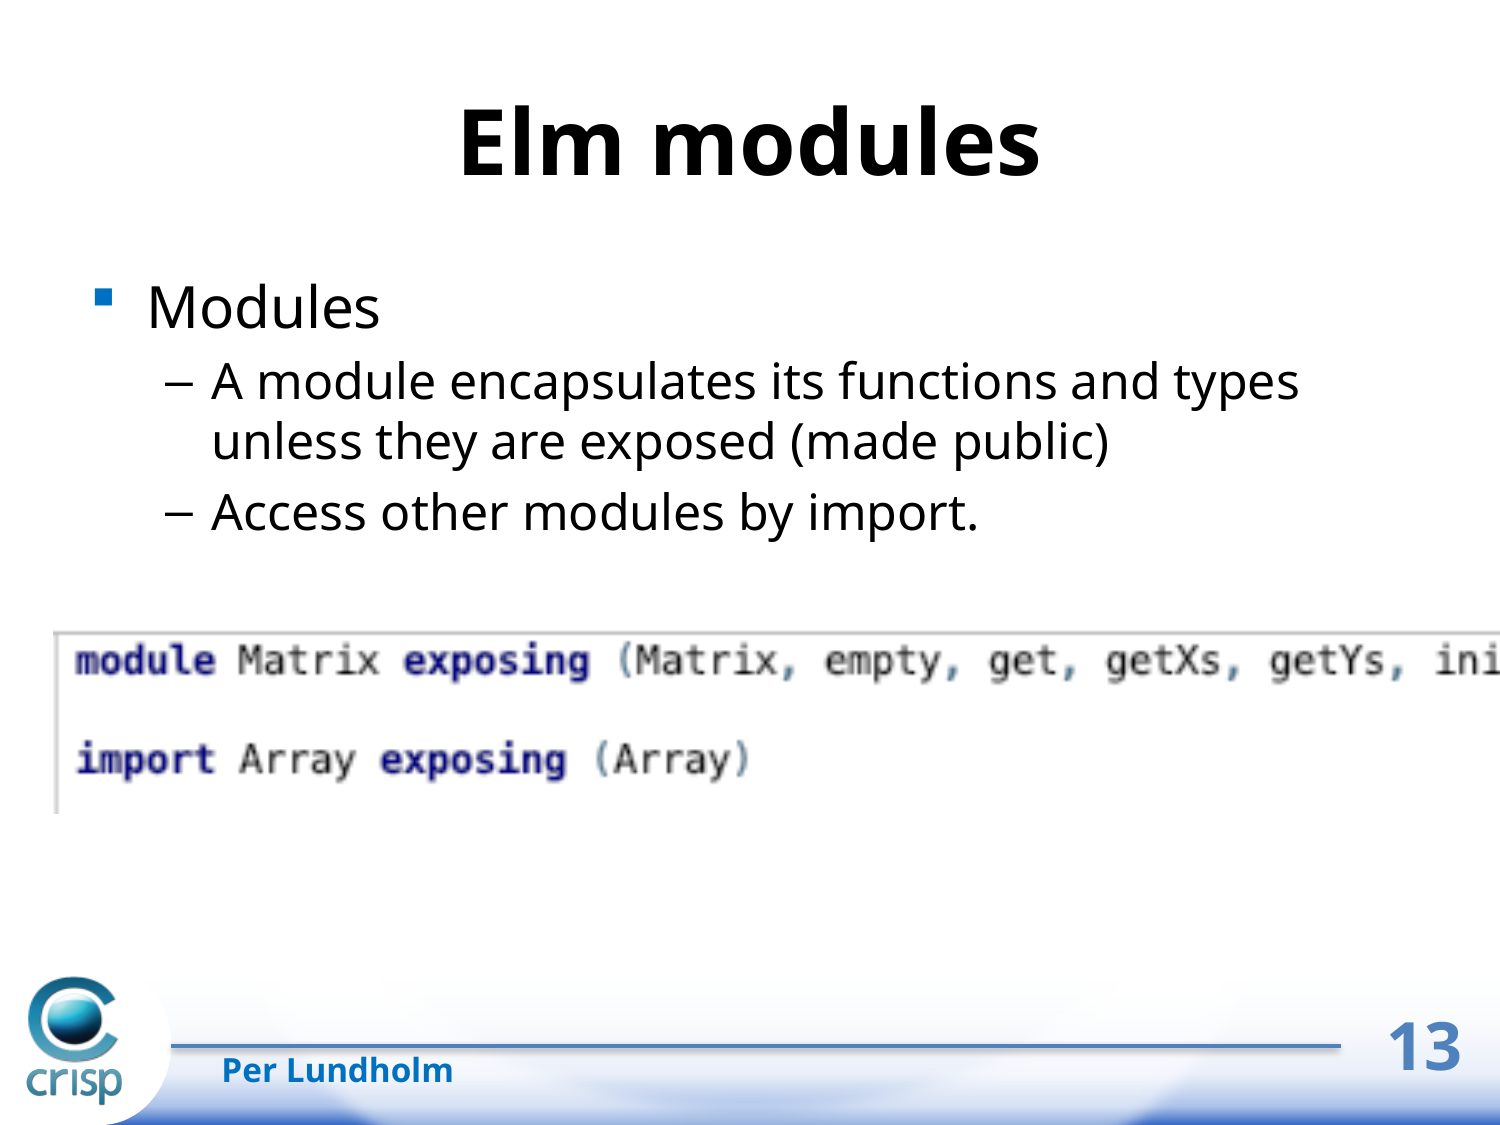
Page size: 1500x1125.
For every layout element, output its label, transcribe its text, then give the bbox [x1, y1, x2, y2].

picture [0, 823, 1500, 1125]
slide_number 13 [1128, 1041, 1478, 1102]
picture [52, 625, 1500, 814]
title Elm modules [75, 45, 1425, 233]
list Modules A module encapsulates its functions and types unless they are exposed (made public) Access other modules by import. [75, 262, 1425, 563]
footer Per Lundholm [206, 1042, 1048, 1102]
